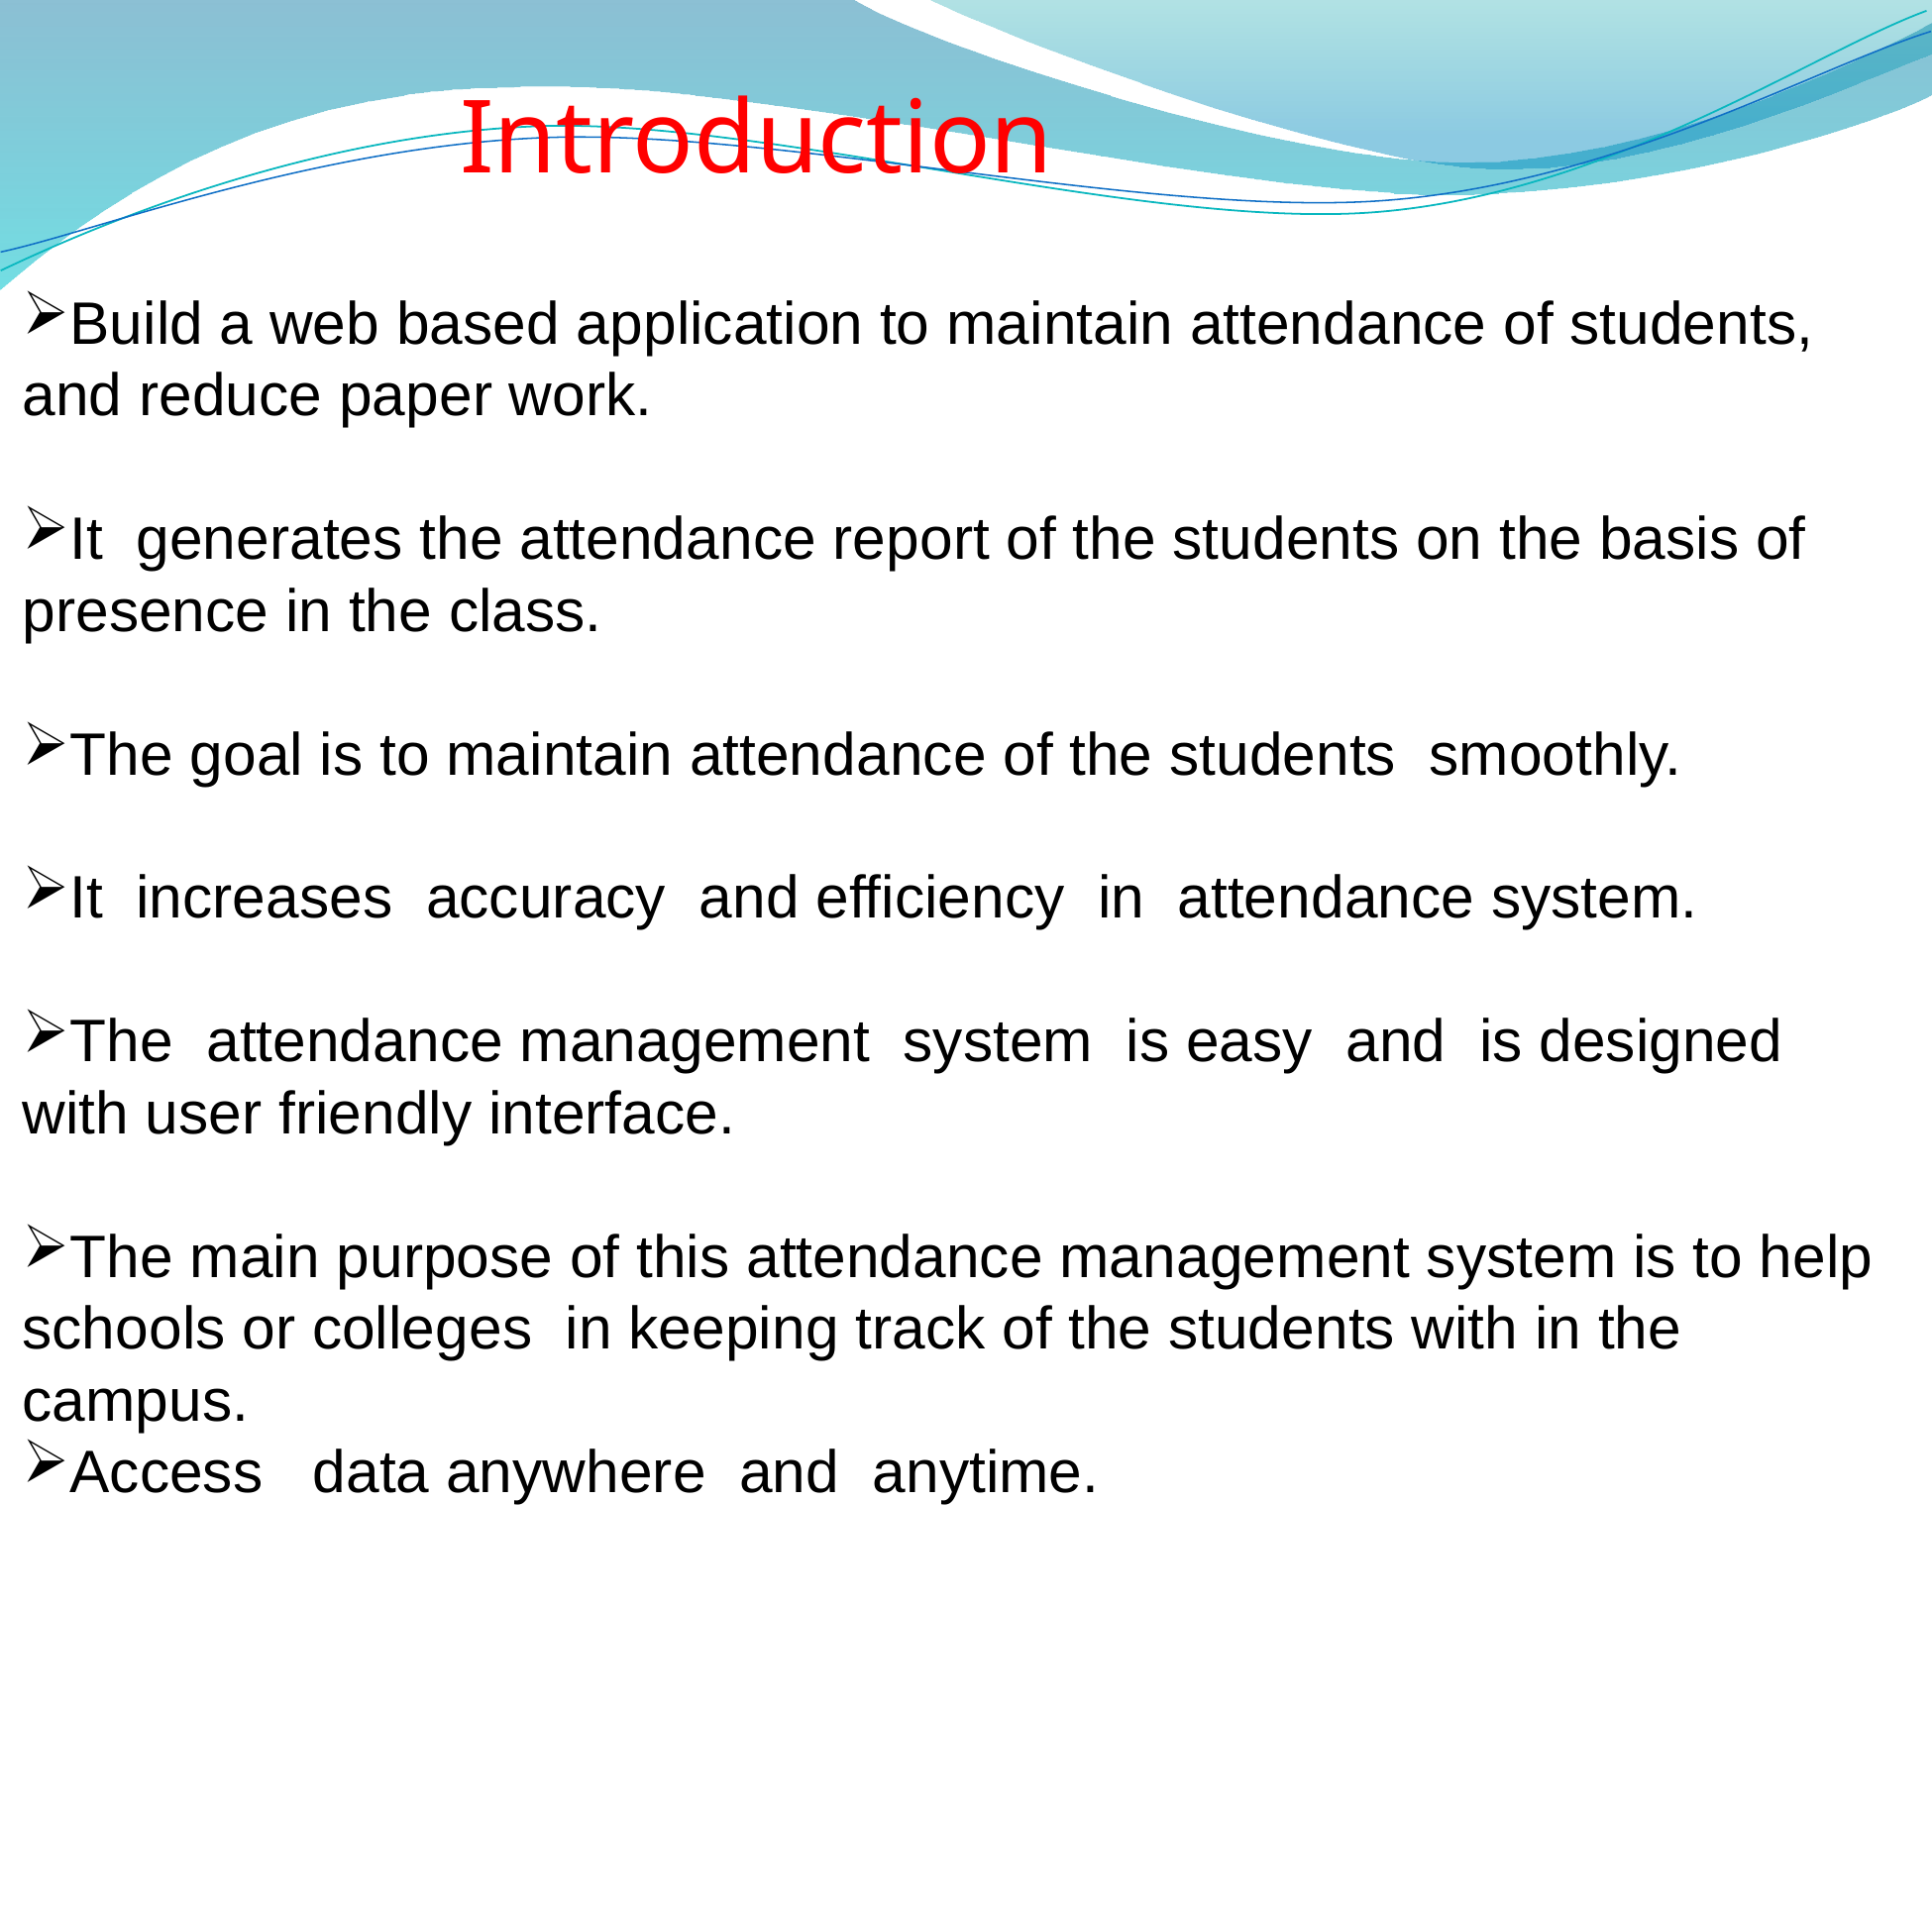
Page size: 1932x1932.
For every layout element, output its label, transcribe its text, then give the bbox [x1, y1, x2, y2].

text_box Build a web based application to maintain attendance of students, and reduce paper work. It generates the attendance report of the students on the basis of presence in the class. The goal is to maintain attendance of the students smoothly. It increases accuracy and efficiency in attendance system. The attendance management system is easy and is designed with user friendly interface. The main purpose of this attendance management system is to help schools or colleges in keeping track of the students with in the campus. Access data anywhere and anytime. [0, 201, 1932, 1588]
text_box Introduction [437, 0, 1175, 201]
